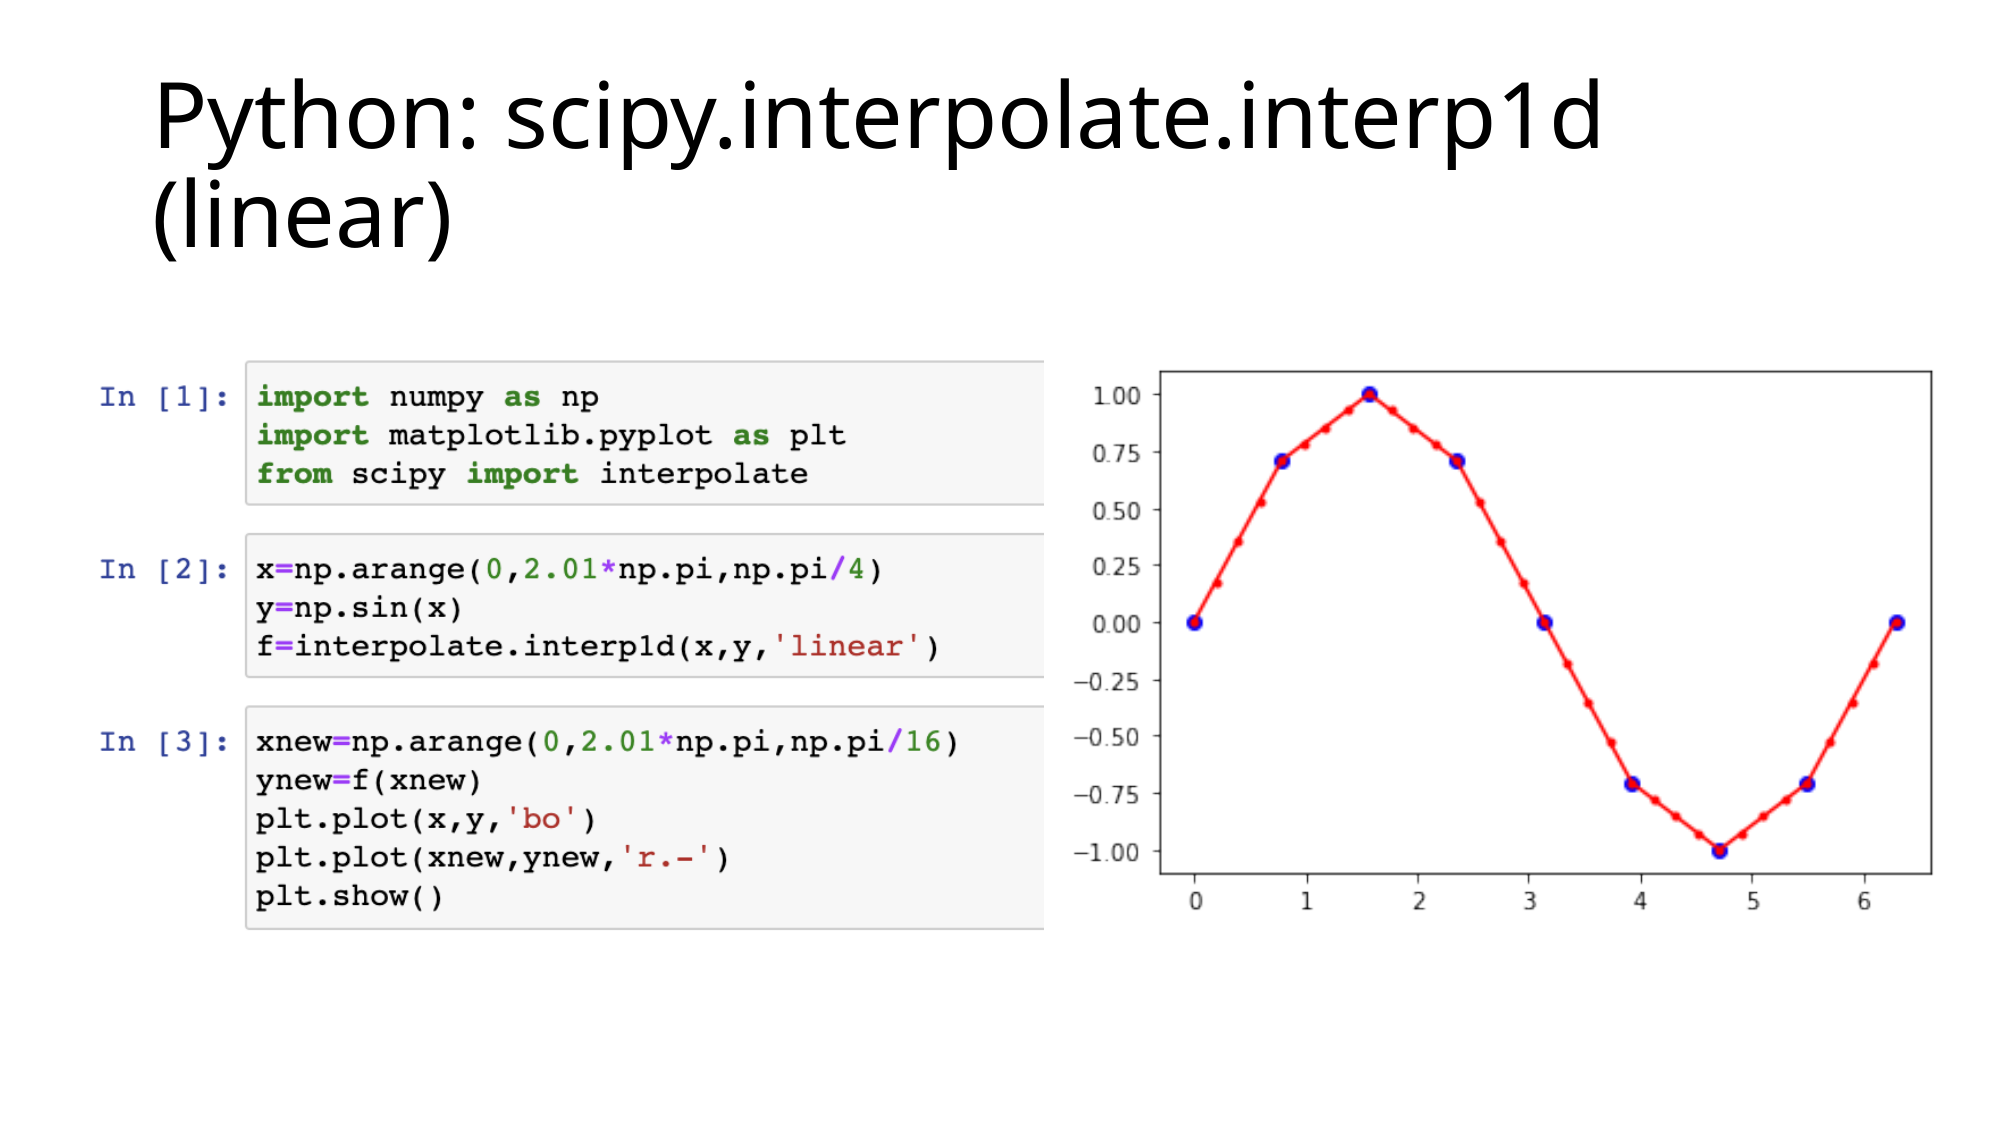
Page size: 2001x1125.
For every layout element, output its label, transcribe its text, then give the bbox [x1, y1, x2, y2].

picture [52, 331, 1044, 946]
picture [1056, 357, 1945, 929]
title Python: scipy.interpolate.interp1d (linear) [137, 59, 1863, 278]
